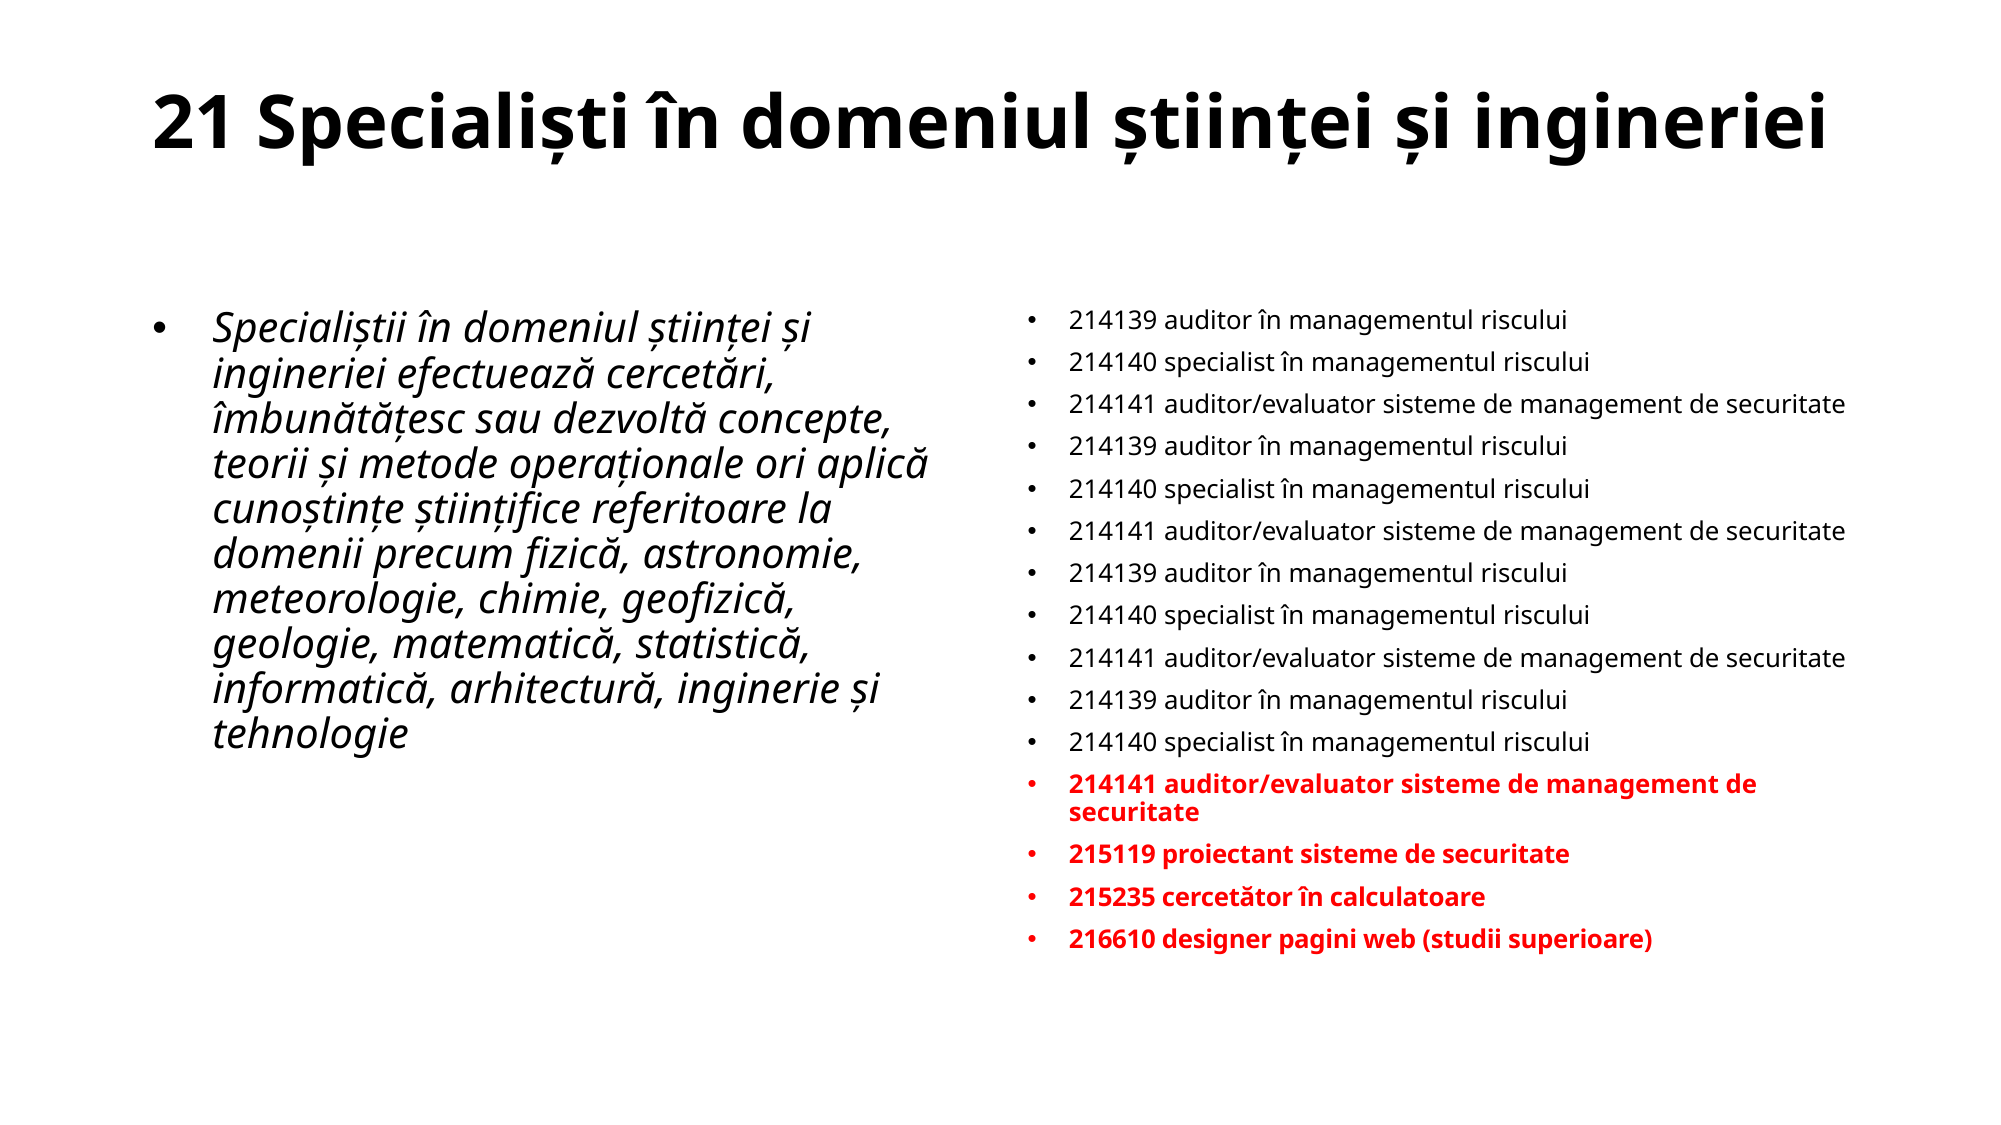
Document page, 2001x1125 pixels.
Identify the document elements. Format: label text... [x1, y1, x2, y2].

title 21 Specialişti în domeniul ştiinţei şi ingineriei [137, 59, 1863, 278]
list Specialiştii în domeniul ştiinţei şi ingineriei efectuează cercetări, îmbunătăţesc sau dezvoltă concepte, teorii şi metode operaţionale ori aplică cunoştinţe ştiinţifice referitoare la domenii precum fizică, astronomie, meteorologie, chimie, geofizică, geologie, matematică, statistică, informatică, arhitectură, inginerie şi tehnologie [137, 299, 988, 1014]
list 214139 auditor în managementul riscului 214140 specialist în managementul riscului 214141 auditor/evaluator sisteme de management de securitate 214139 auditor în managementul riscului 214140 specialist în managementul riscului 214141 auditor/evaluator sisteme de management de securitate 214139 auditor în managementul riscului 214140 specialist în managementul riscului 214141 auditor/evaluator sisteme de management de securitate 214139 auditor în managementul riscului 214140 specialist în managementul riscului 214141 auditor/evaluator sisteme de management de securitate 215119 proiectant sisteme de securitate 215235 cercetător în calculatoare 216610 designer pagini web (studii superioare) [1012, 299, 1863, 1014]
